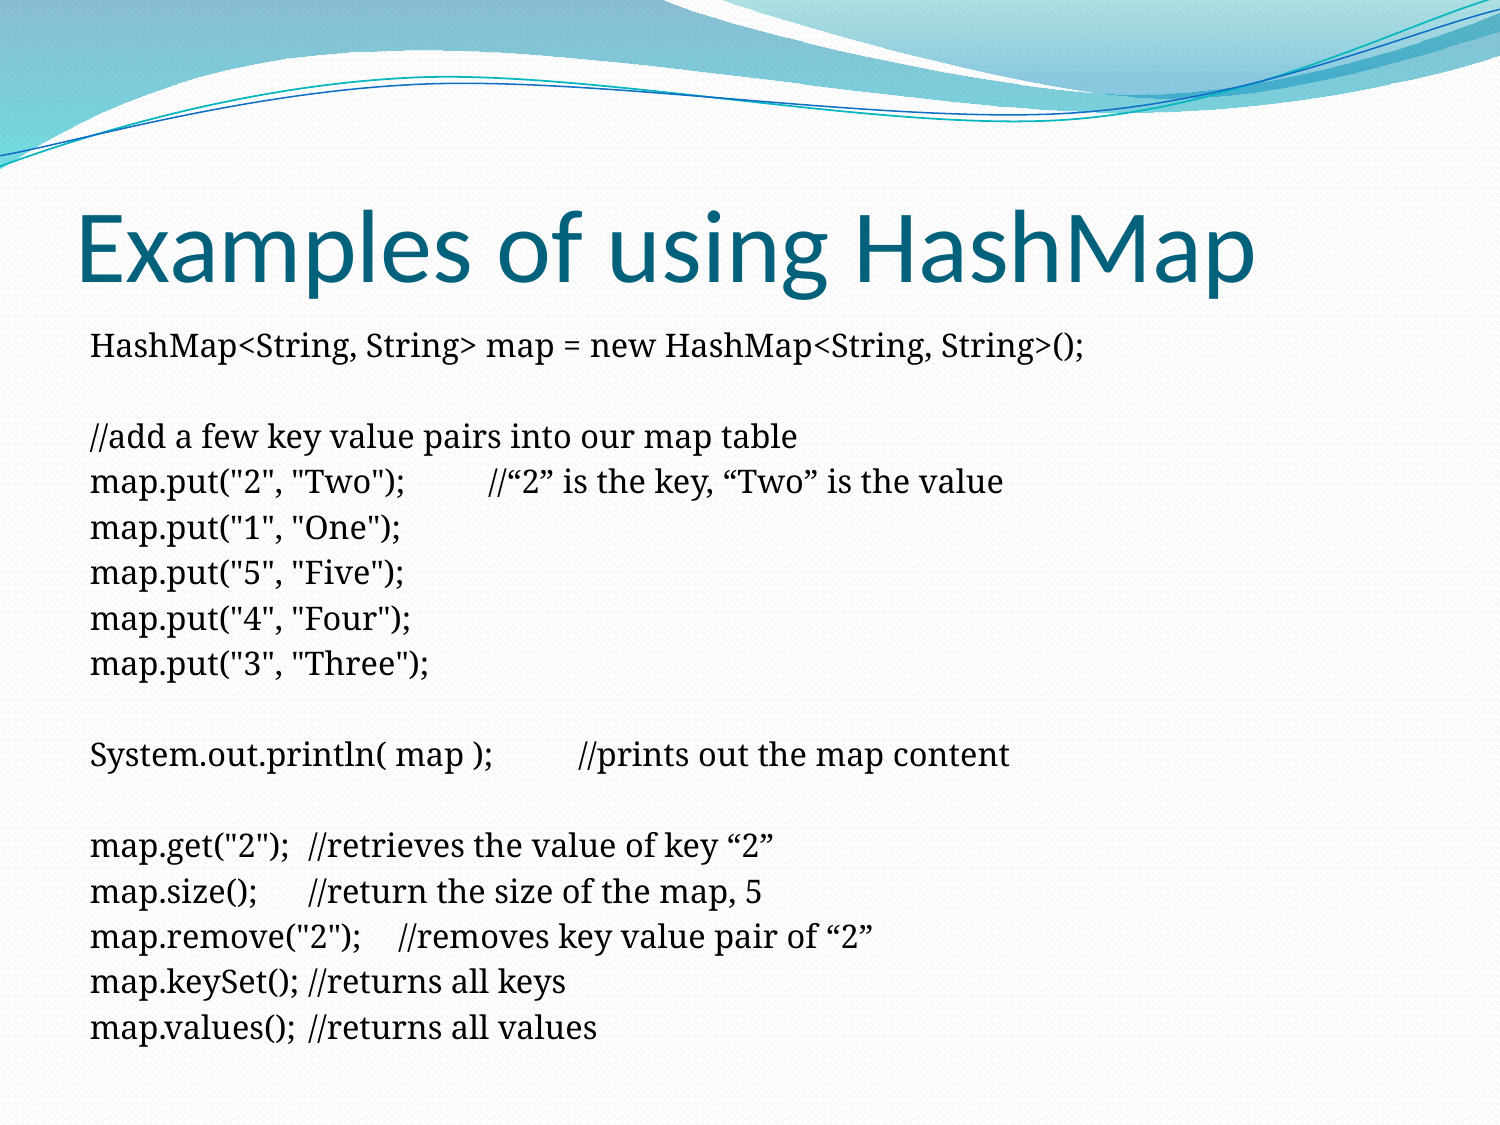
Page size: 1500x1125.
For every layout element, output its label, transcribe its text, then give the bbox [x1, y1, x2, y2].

title Examples of using HashMap [75, 115, 1425, 303]
list HashMap<String, String> map = new HashMap<String, String>(); //add a few key value pairs into our map table map.put("2", "Two"); //“2” is the key, “Two” is the value map.put("1", "One"); map.put("5", "Five"); map.put("4", "Four"); map.put("3", "Three"); System.out.println( map ); //prints out the map content map.get("2"); //retrieves the value of key “2” map.size(); //return the size of the map, 5 map.remove("2"); //removes key value pair of “2” map.keySet(); //returns all keys map.values(); //returns all values [75, 317, 1425, 1063]
